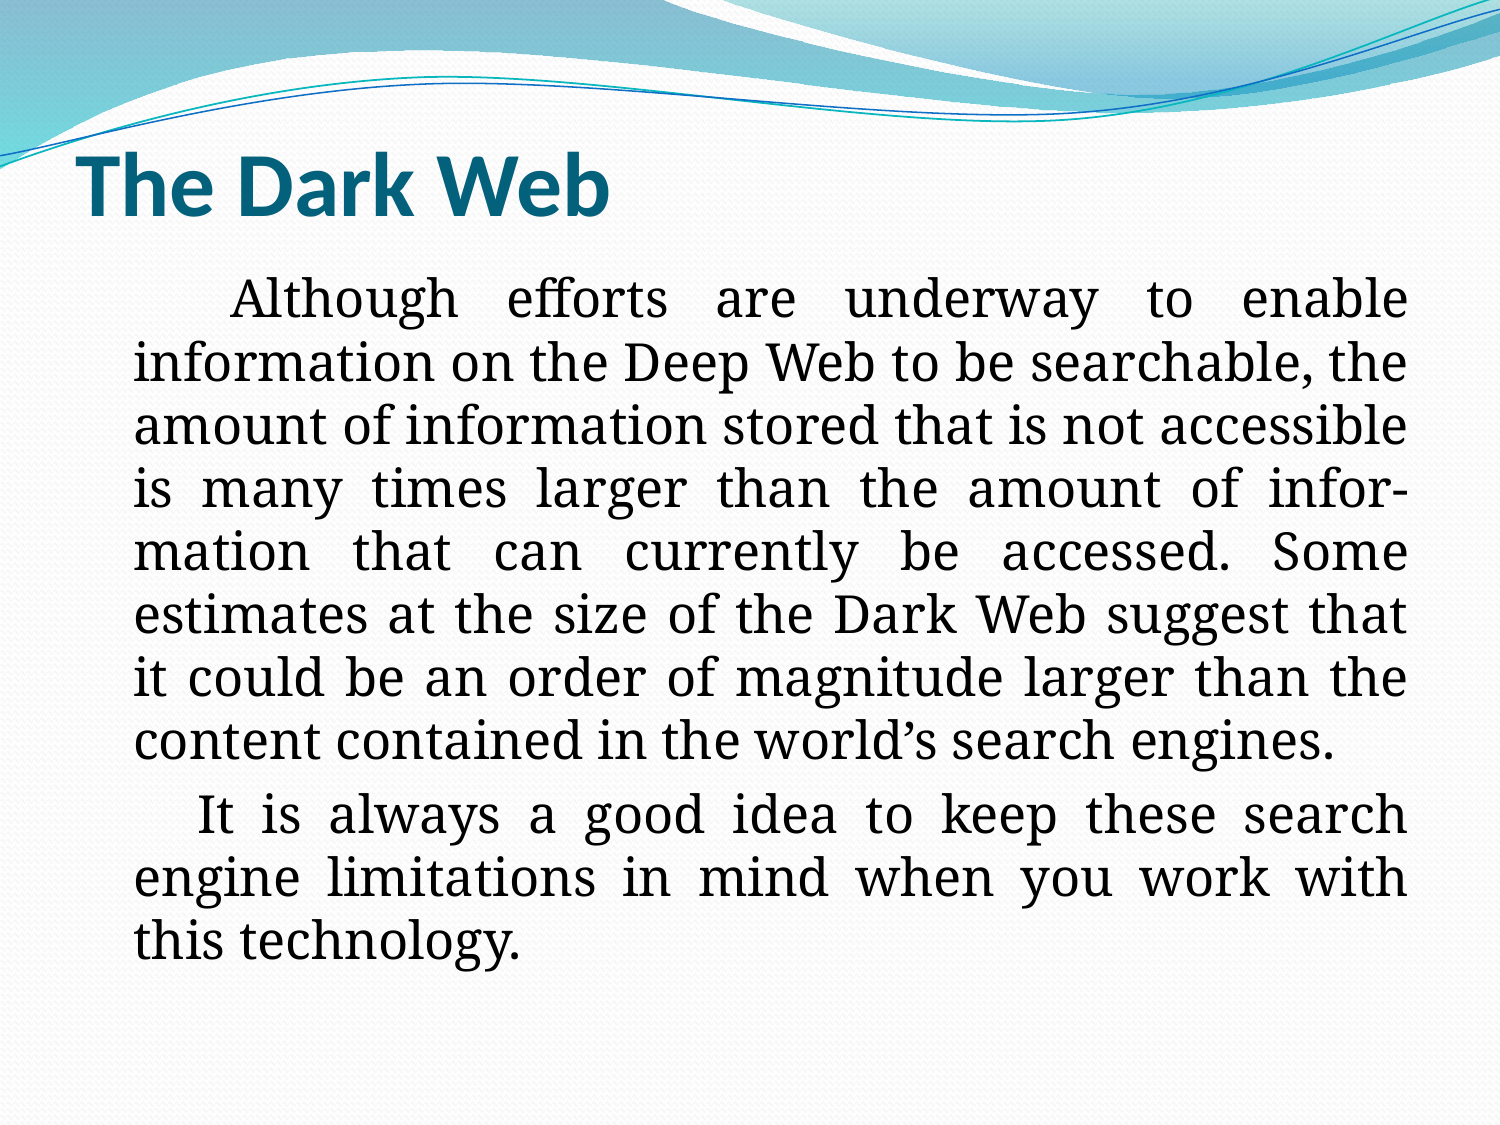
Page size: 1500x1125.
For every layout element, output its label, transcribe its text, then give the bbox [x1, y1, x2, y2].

title The Dark Web [75, 115, 1425, 235]
list Although efforts are underway to enable information on the Deep Web to be searchable, the amount of information stored that is not accessible is many times larger than the amount of infor- mation that can currently be accessed. Some estimates at the size of the Dark Web suggest that it could be an order of magnitude larger than the content contained in the world’s search engines. It is always a good idea to keep these search engine limitations in mind when you work with this technology. [75, 257, 1425, 1038]
